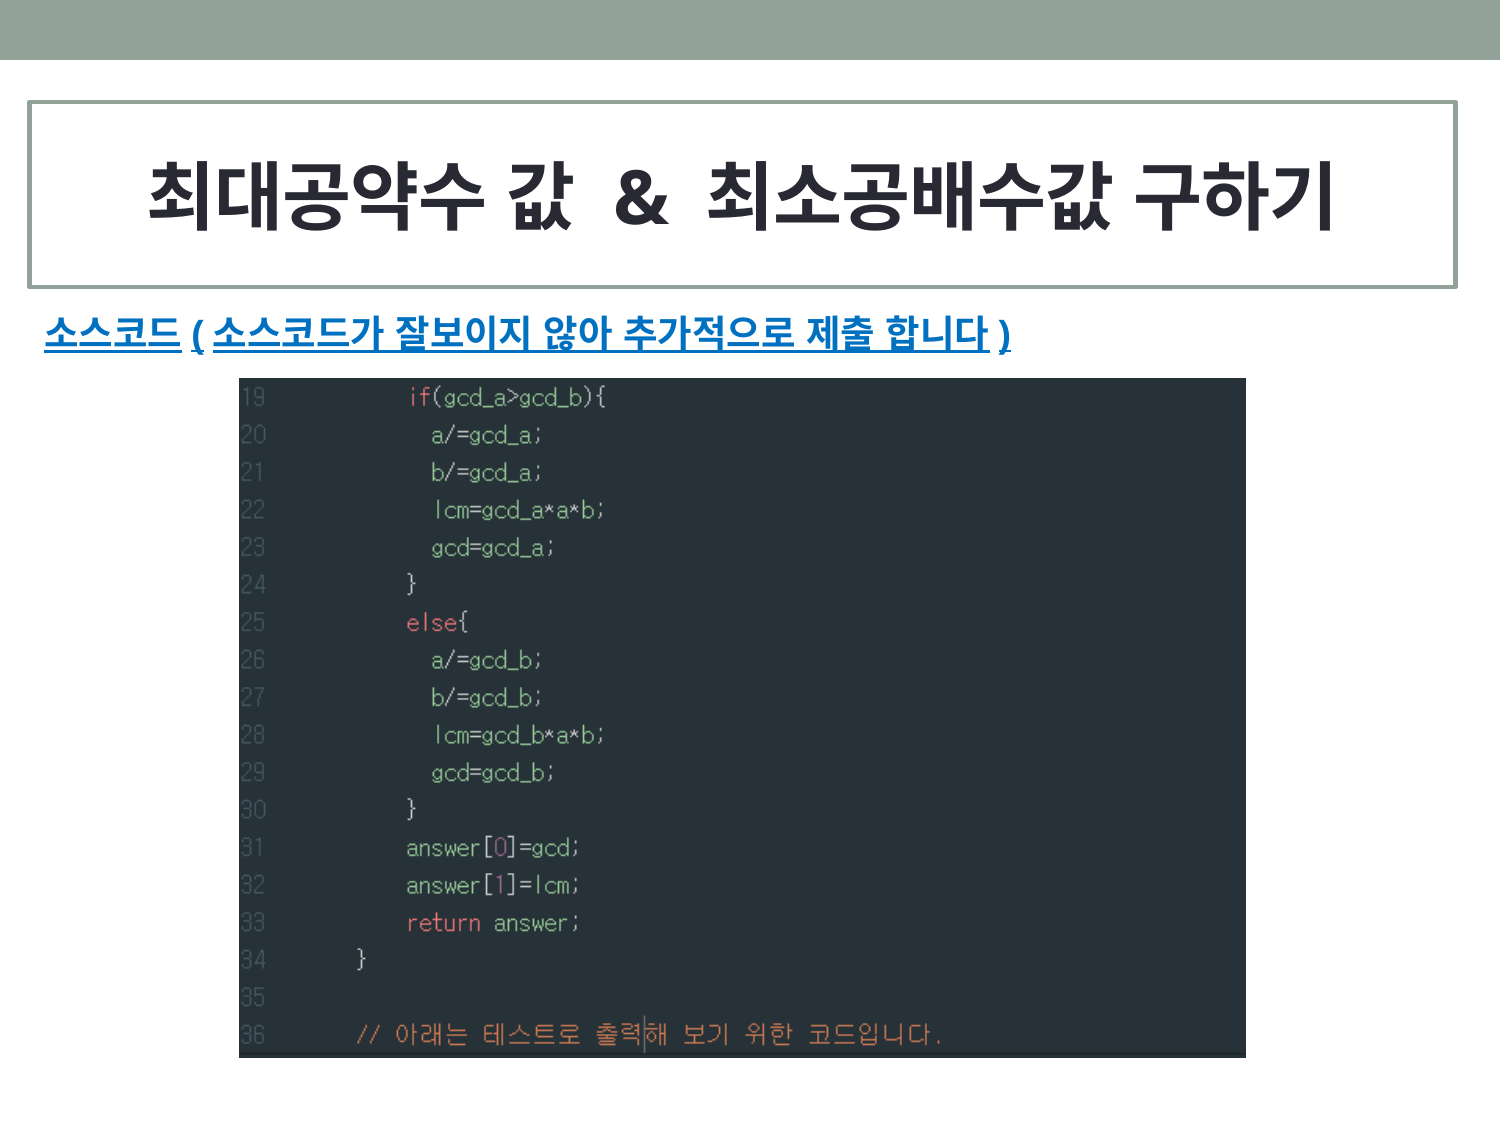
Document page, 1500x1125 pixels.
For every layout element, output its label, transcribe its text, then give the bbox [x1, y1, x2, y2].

text_box 소스코드(소스코드가 잘보이지 않아 추가적으로 제출 합니다) [29, 302, 1294, 363]
picture [239, 378, 1246, 1059]
text_box 최대공약수 값 & 최소공배수값 구하기 [27, 100, 1458, 289]
